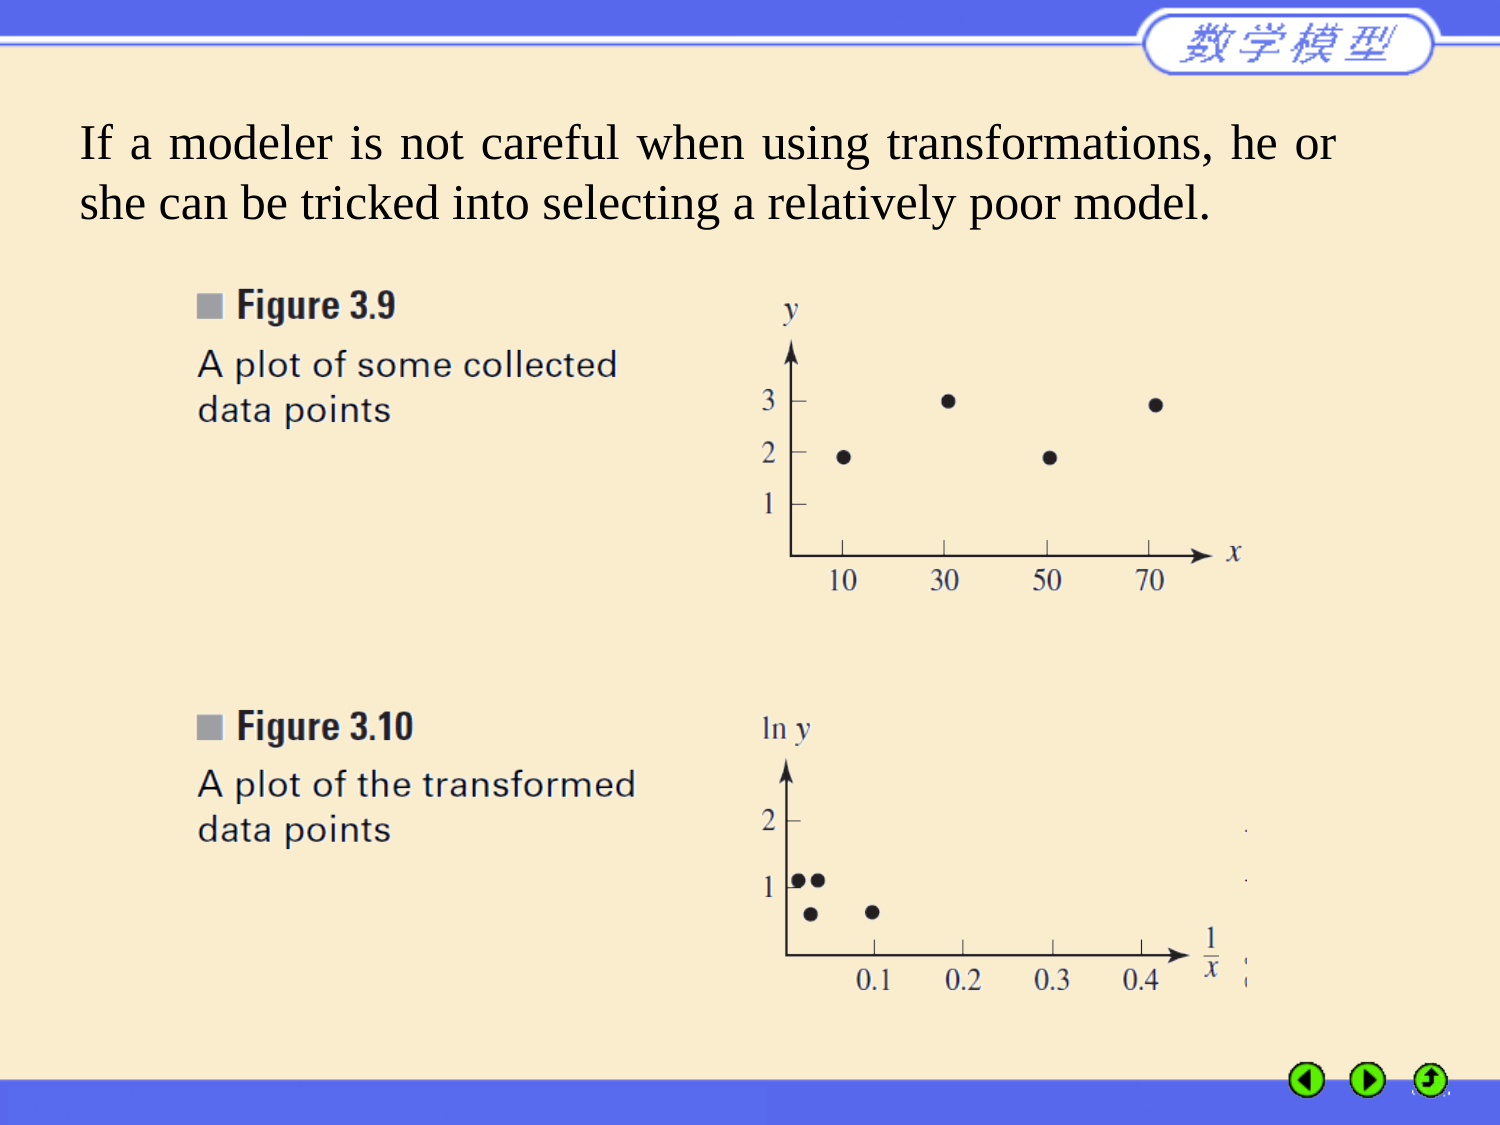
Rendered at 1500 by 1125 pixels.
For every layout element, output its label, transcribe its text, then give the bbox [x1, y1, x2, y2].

picture [0, 0, 1500, 1125]
text_box If a modeler is not careful when using transformations, he or she can be tricked into selecting a relatively poor model. [64, 101, 1353, 237]
